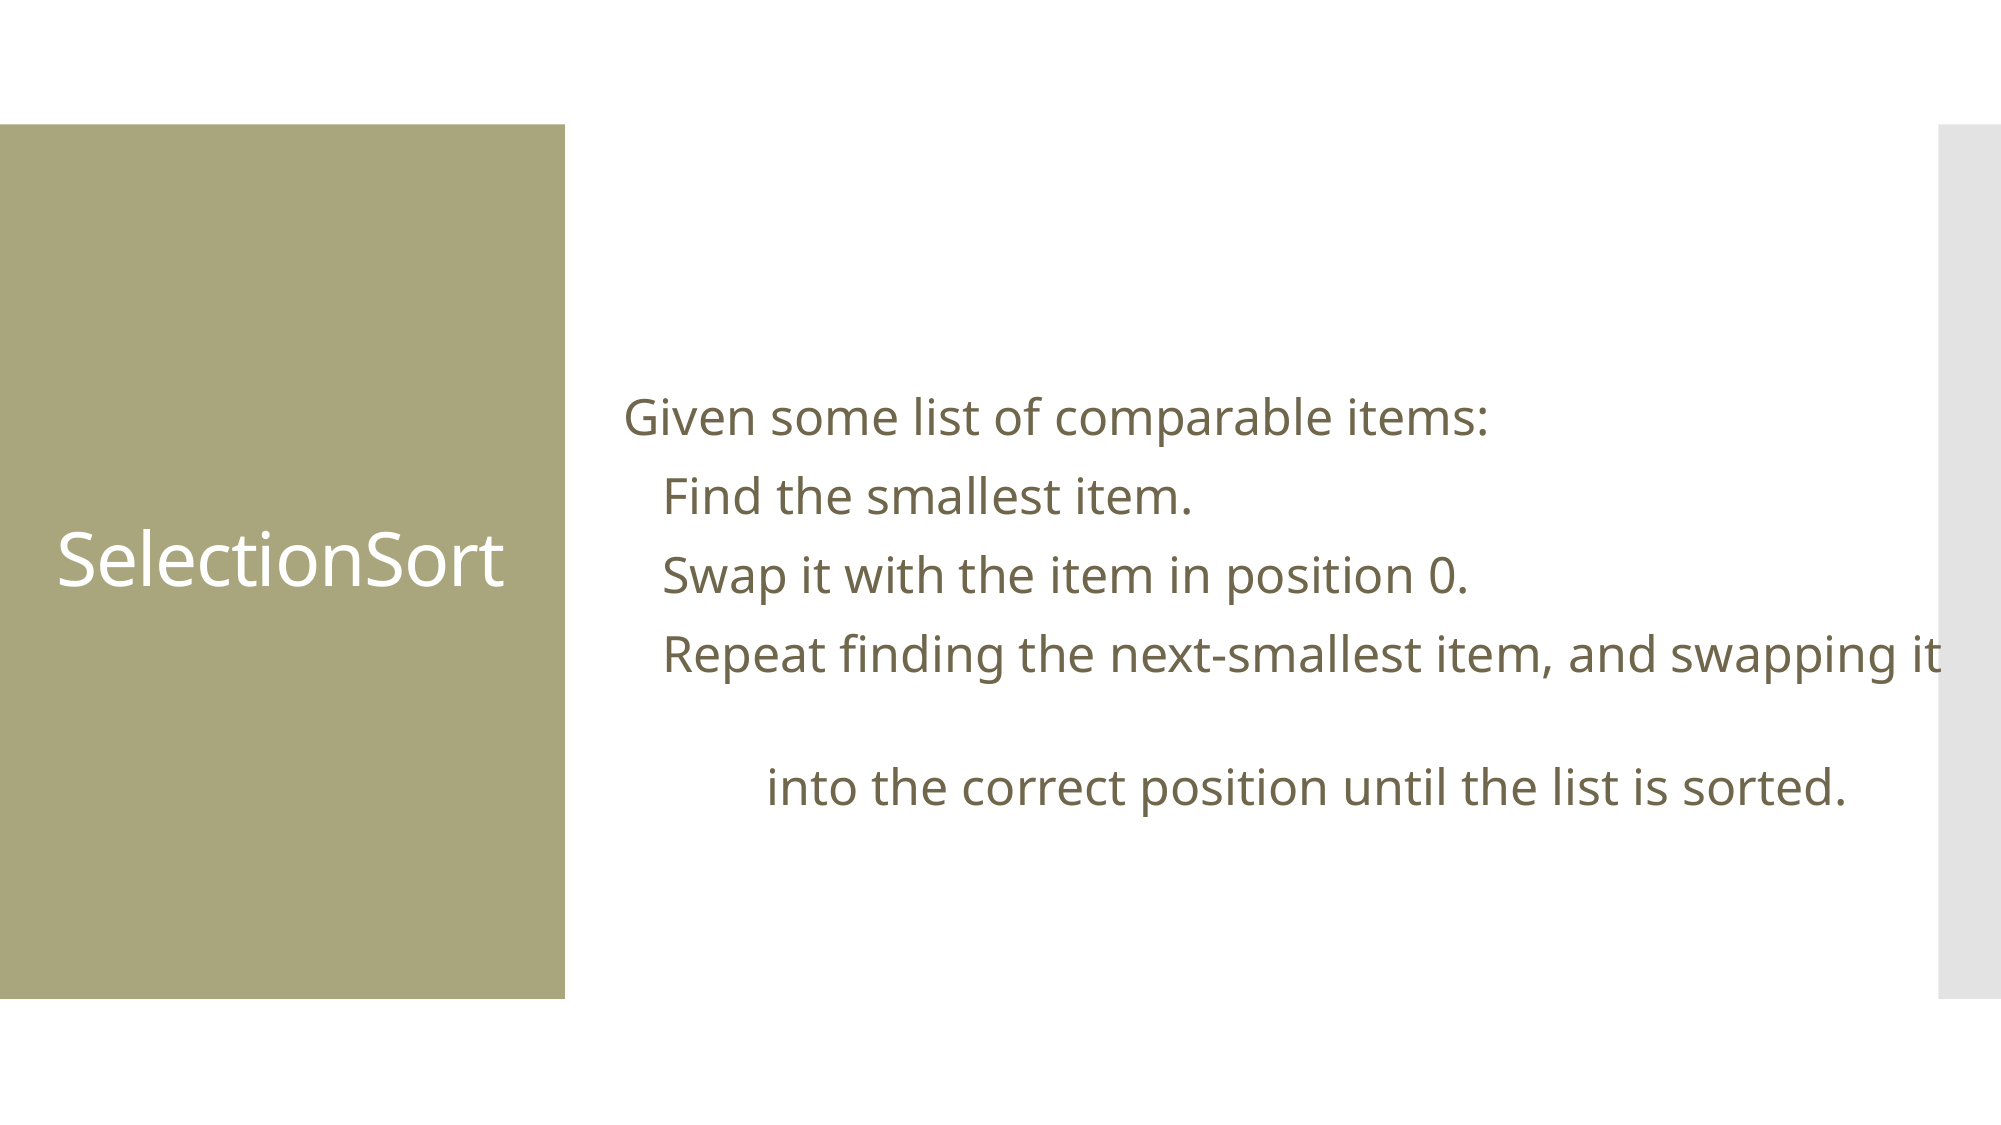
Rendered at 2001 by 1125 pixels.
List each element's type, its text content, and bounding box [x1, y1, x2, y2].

title SelectionSort [41, 184, 525, 940]
list Given some list of comparable items: Find the smallest item. Swap it with the item in position 0. Repeat finding the next-smallest item, and swapping it into the correct position until the list is sorted. [608, 161, 1959, 962]
